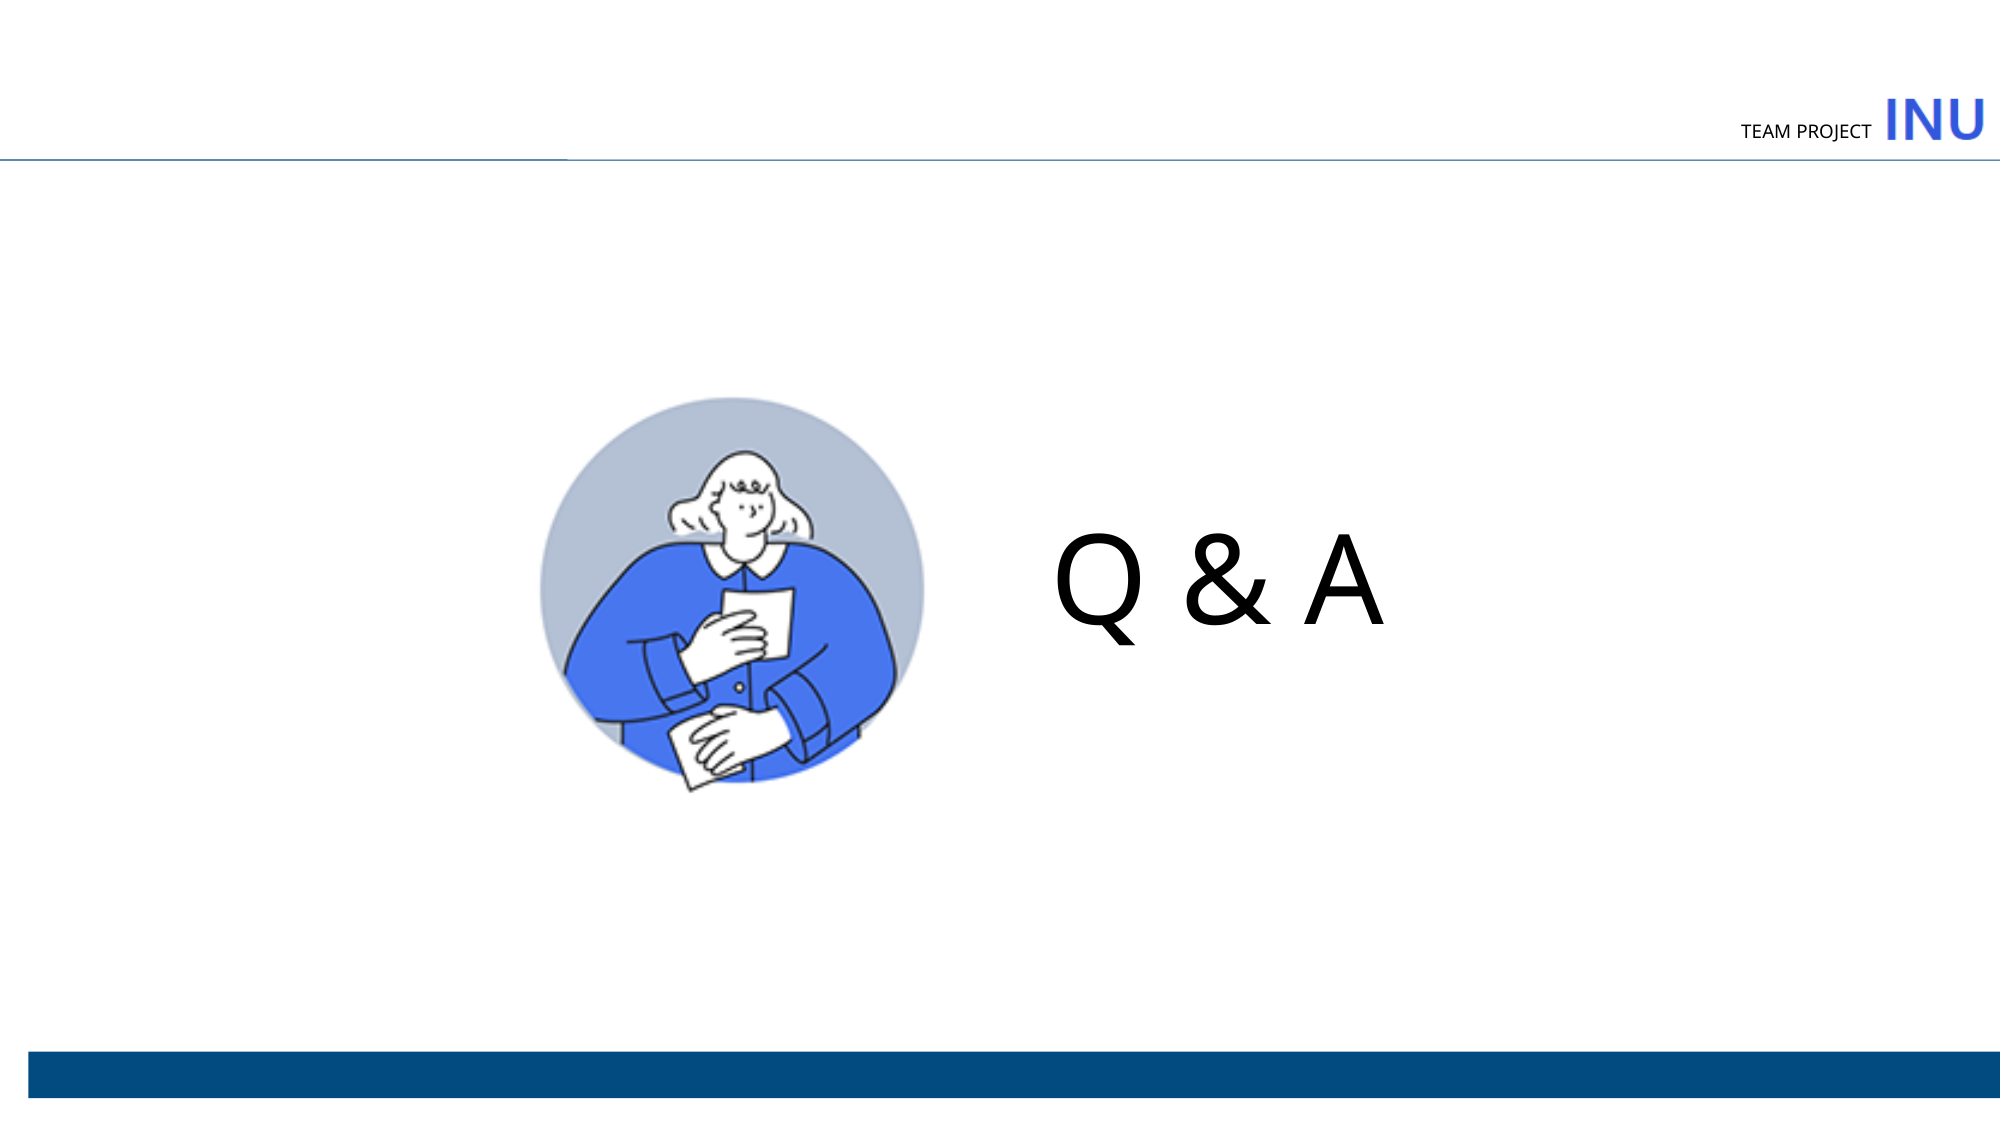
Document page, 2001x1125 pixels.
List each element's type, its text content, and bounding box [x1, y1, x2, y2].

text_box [1713, 89, 1991, 151]
picture [1301, 1052, 2000, 1096]
picture [457, 302, 1016, 822]
text_box Q & A [1035, 492, 1585, 658]
